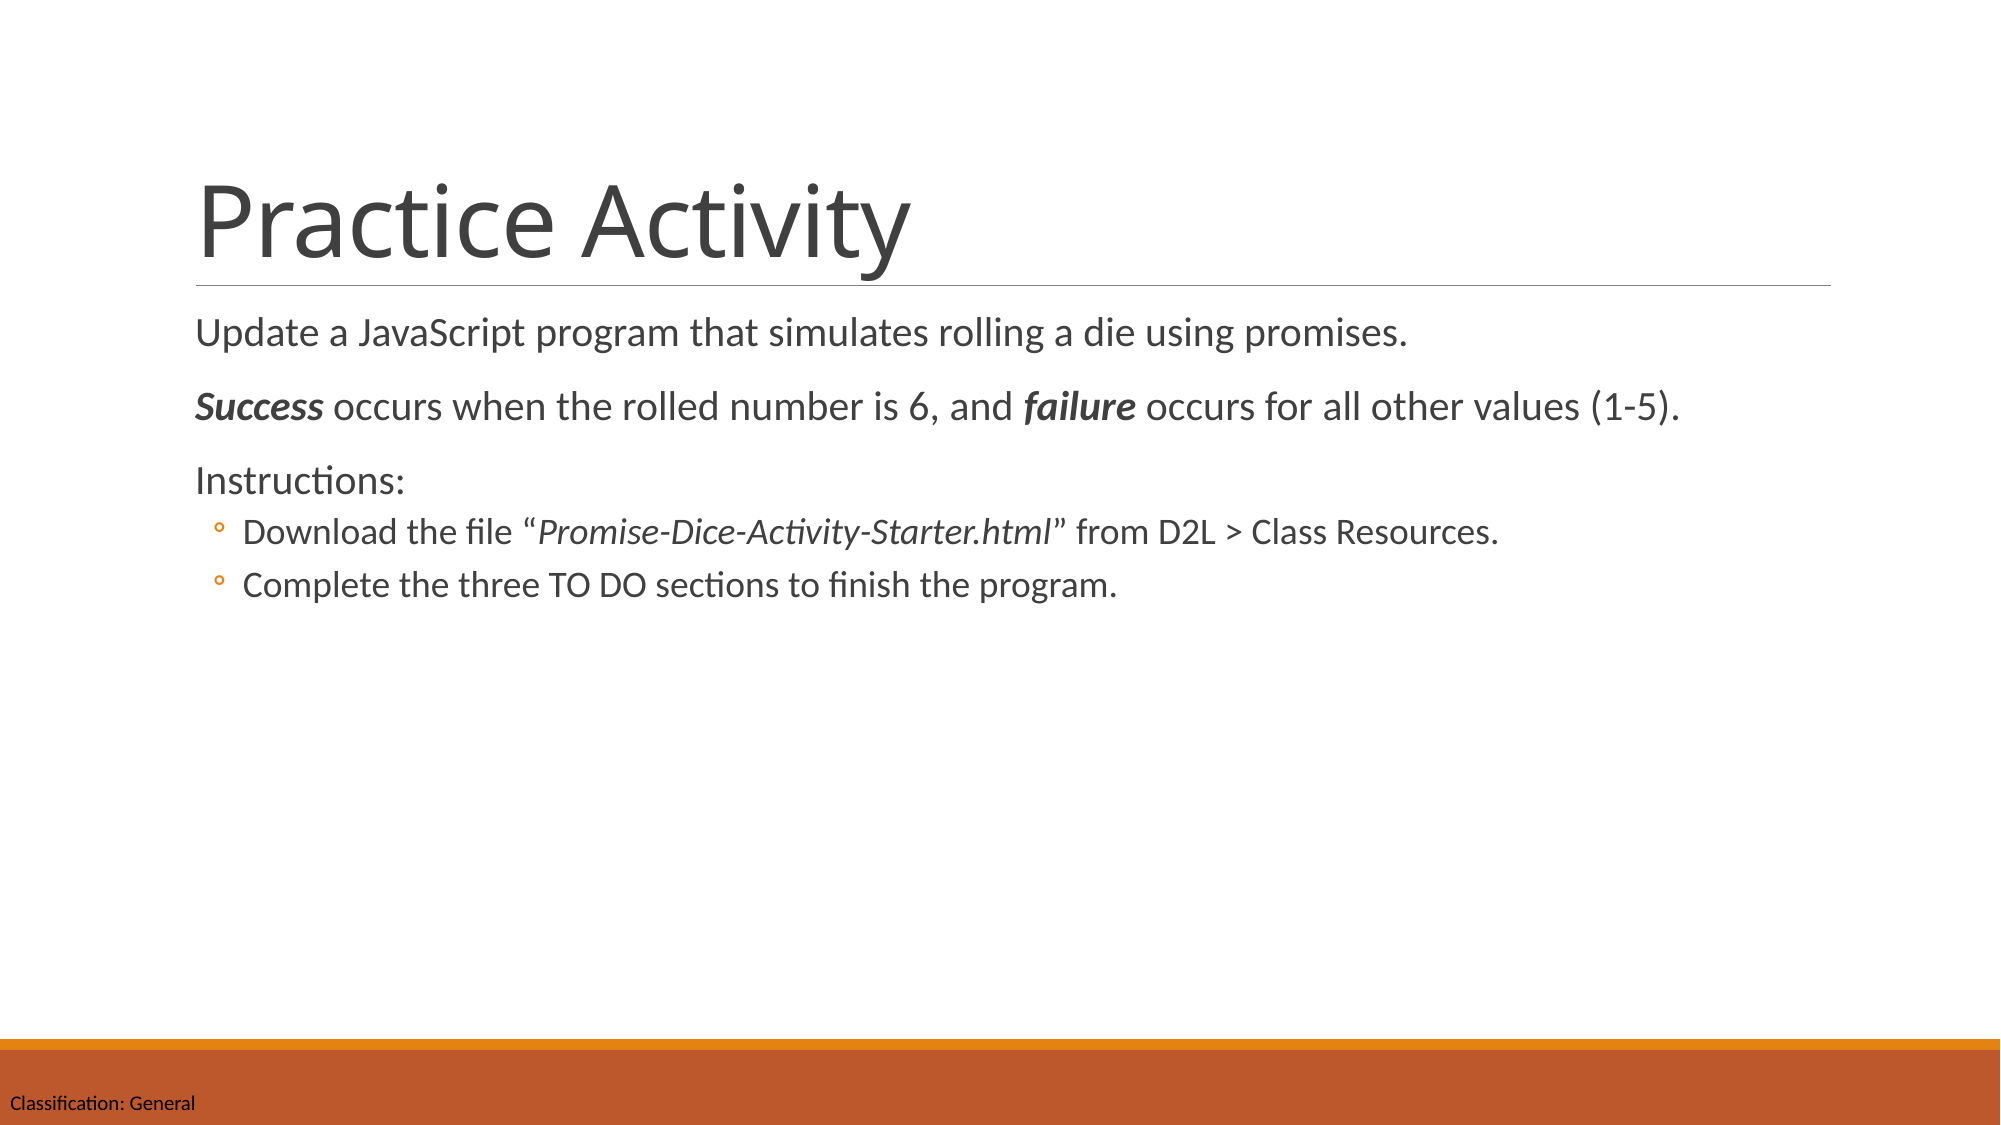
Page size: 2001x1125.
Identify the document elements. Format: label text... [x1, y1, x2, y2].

list Update a JavaScript program that simulates rolling a die using promises. Success occurs when the rolled number is 6, and failure occurs for all other values (1-5). Instructions: Download the file “Promise-Dice-Activity-Starter.html” from D2L > Class Resources. Complete the three TO DO sections to finish the program. [180, 302, 1830, 963]
title Practice Activity [180, 47, 1830, 285]
